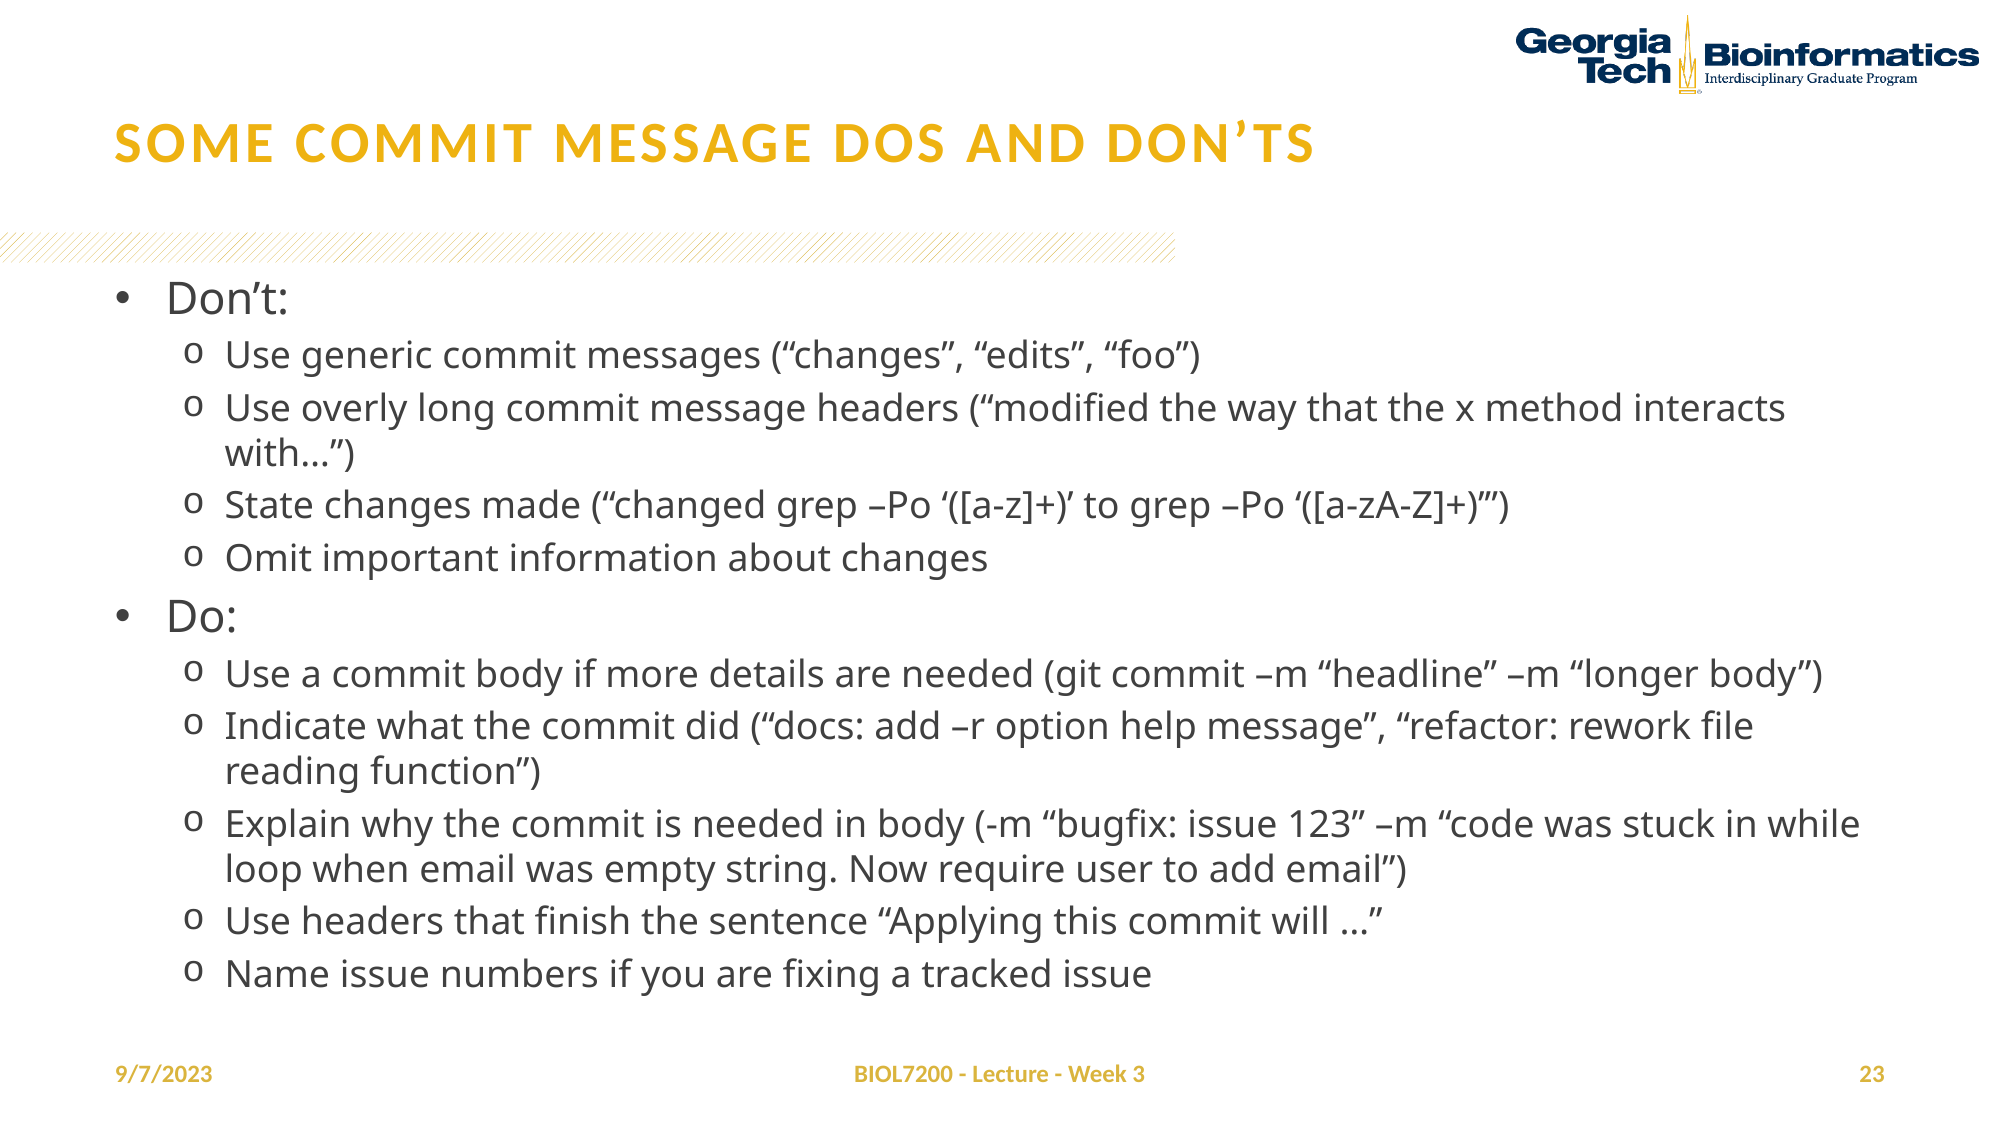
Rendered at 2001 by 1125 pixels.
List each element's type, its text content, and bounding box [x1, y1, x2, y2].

slide_number 23 [1433, 1042, 1900, 1103]
list Don’t: Use generic commit messages (“changes”, “edits”, “foo”) Use overly long commit message headers (“modified the way that the x method interacts with…”) State changes made (“changed grep –Po ‘([a-z]+)’ to grep –Po ‘([a-zA-Z]+)’”) Omit important information about changes Do: Use a commit body if more details are needed (git commit –m “headline” –m “longer body”) Indicate what the commit did (“docs: add –r option help message”, “refactor: rework file reading function”) Explain why the commit is needed in body (-m “bugfix: issue 123” –m “code was stuck in while loop when email was empty string. Now require user to add email”) Use headers that finish the sentence “Applying this commit will …” Name issue numbers if you are fixing a tracked issue [99, 262, 1900, 1005]
title Some commit message dos and don’ts [99, 45, 1900, 233]
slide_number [99, 1042, 567, 1103]
picture [1516, 15, 1979, 94]
footer BIOL7200 - Lecture - Week 3 [683, 1042, 1317, 1103]
